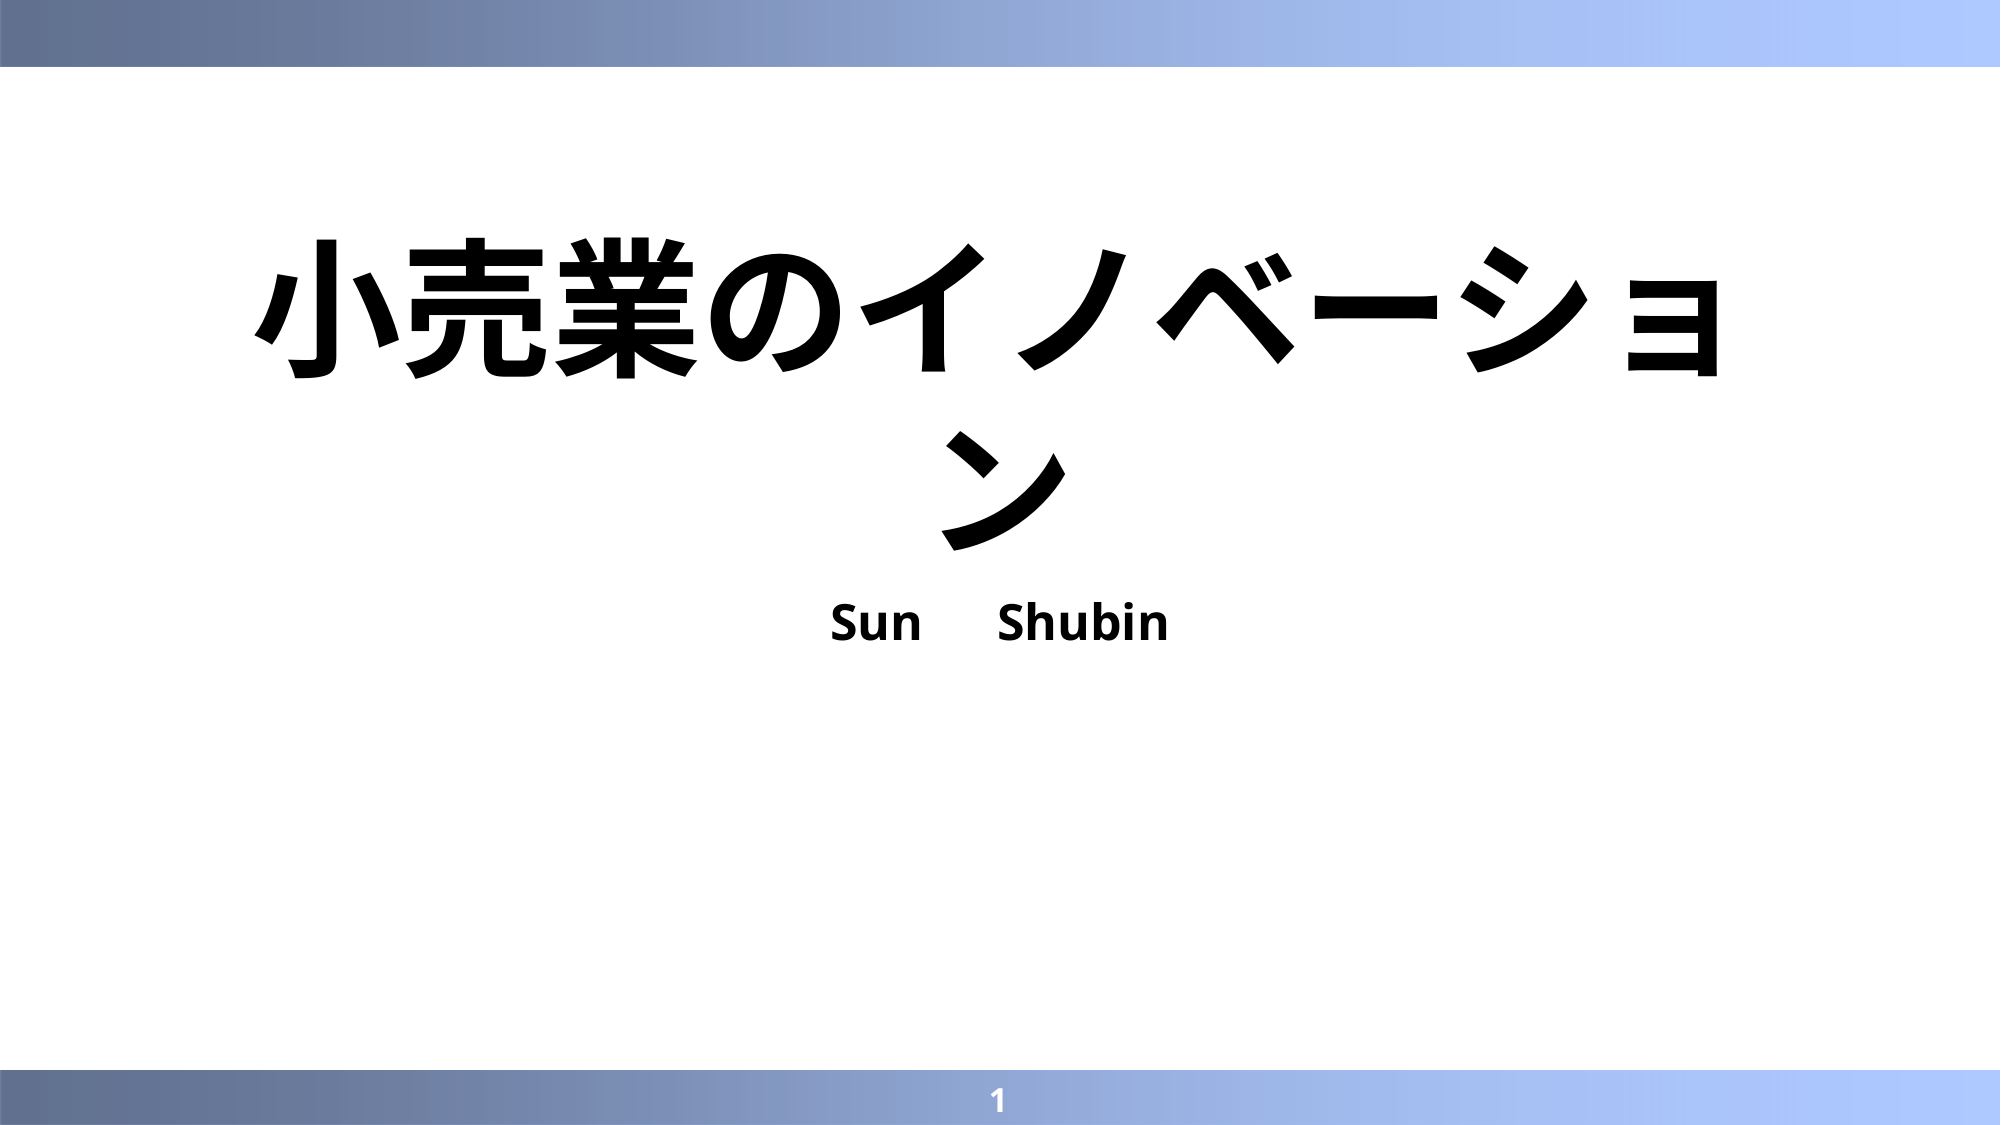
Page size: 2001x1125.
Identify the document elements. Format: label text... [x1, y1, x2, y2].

title 小売業のイノベーション [249, 394, 1750, 576]
slide_number 1 [934, 1078, 1063, 1117]
subtitle Sun Shubin [249, 590, 1750, 652]
